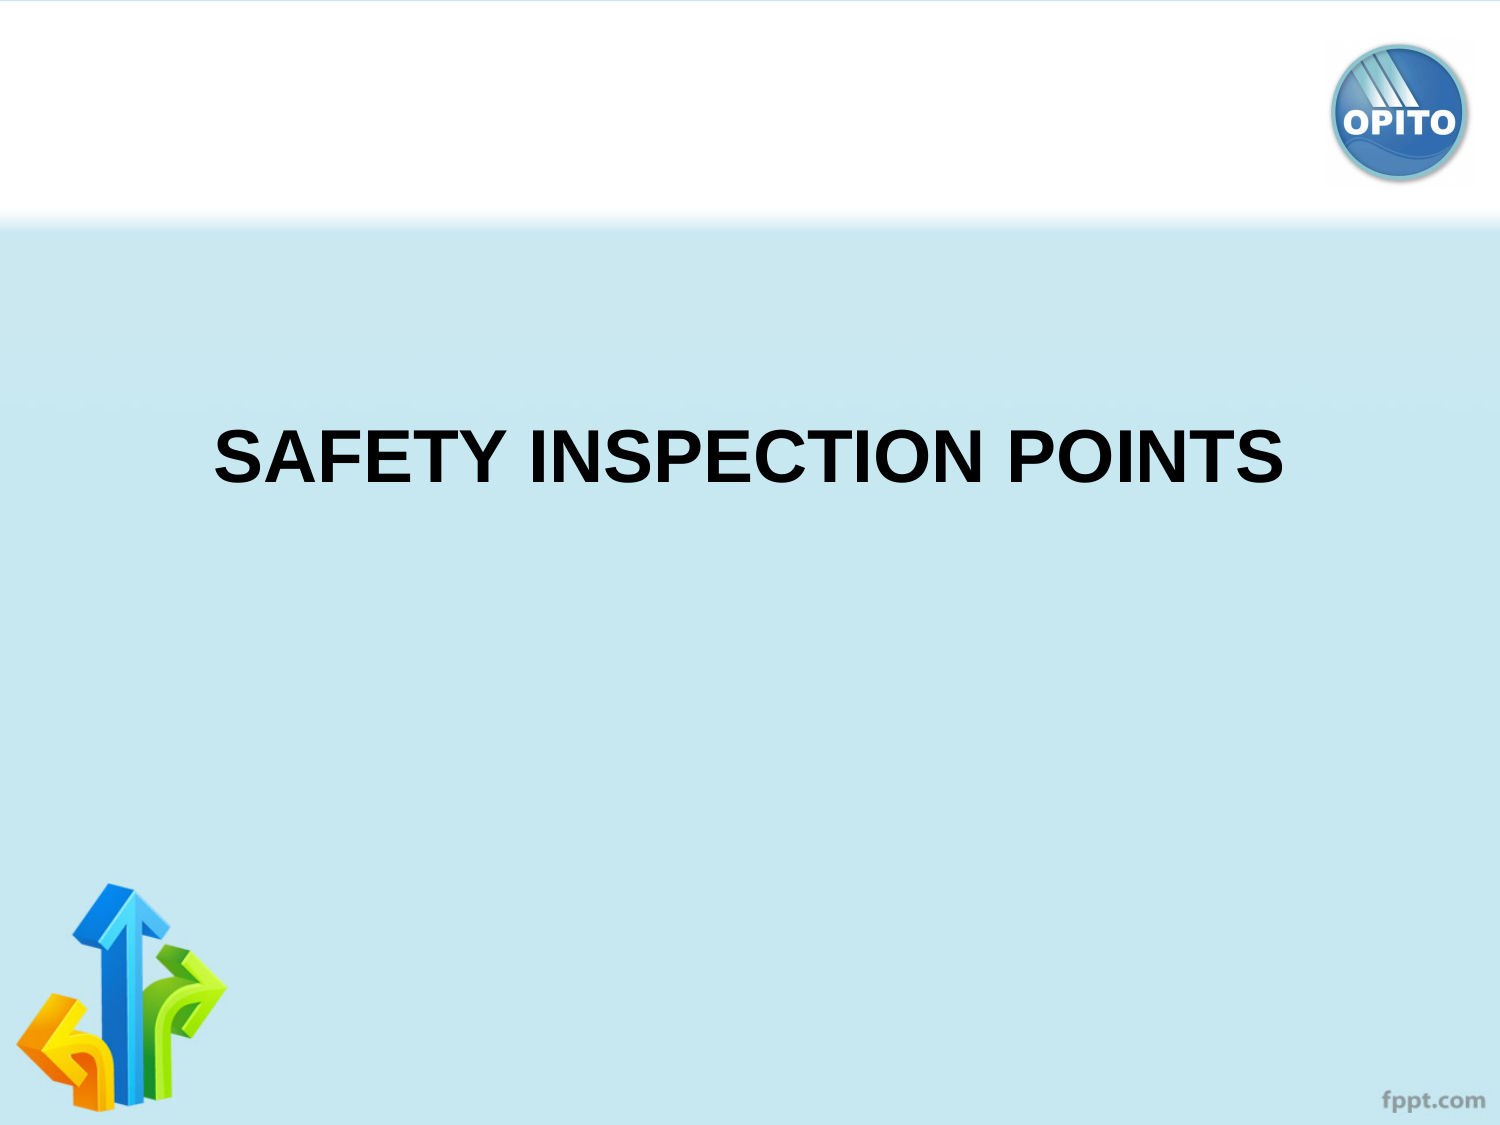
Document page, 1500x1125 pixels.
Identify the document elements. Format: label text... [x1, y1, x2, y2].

picture [0, 0, 1500, 1125]
list SAFETY INSPECTION POINTS [74, 399, 1426, 626]
